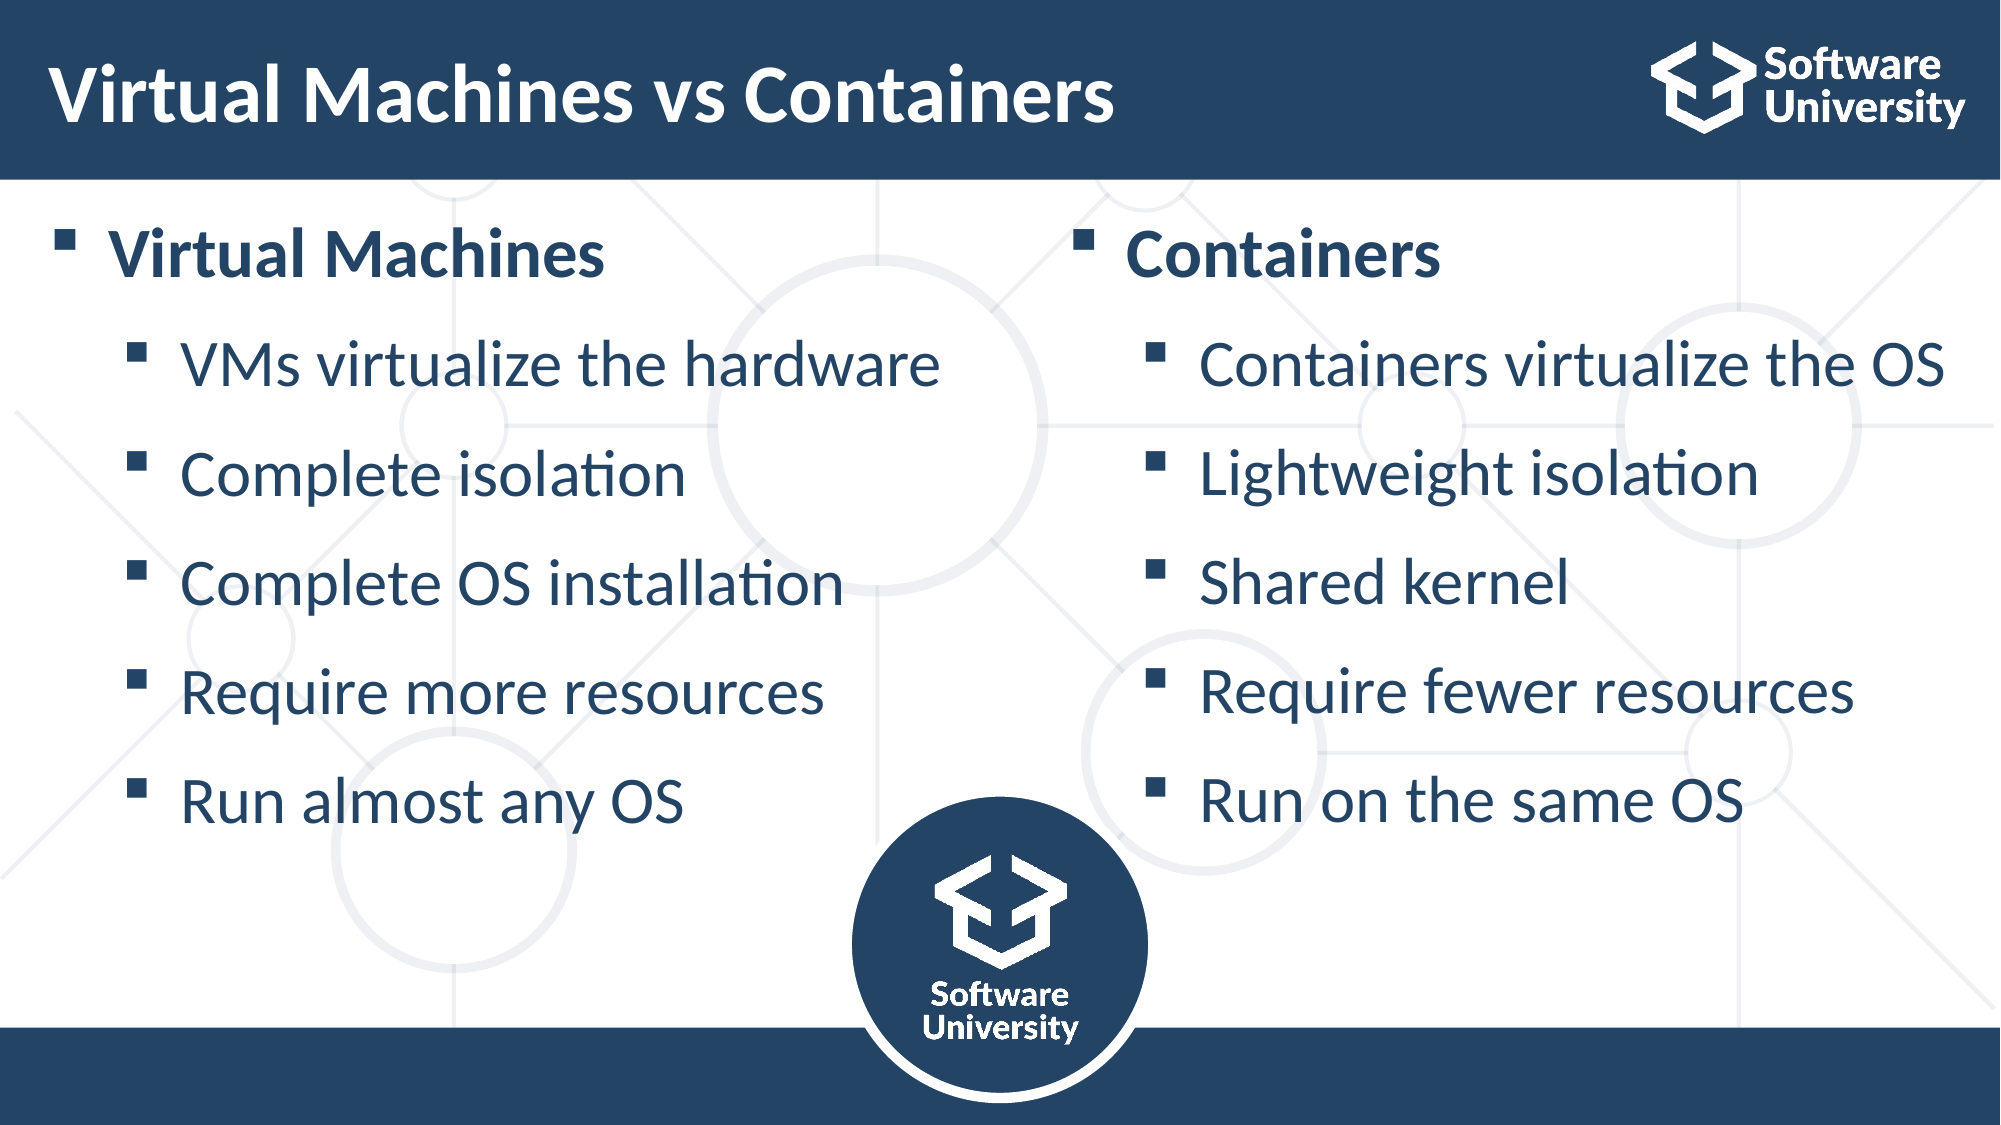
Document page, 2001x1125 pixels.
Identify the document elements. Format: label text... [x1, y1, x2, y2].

list Containers Containers virtualize the OS Lightweight isolation Shared kernel Require fewer resources Run on the same OS [1050, 196, 1969, 988]
list Virtual Machines VMs virtualize the hardware Complete isolation Complete OS installation Require more resources Run almost any OS [31, 196, 986, 988]
picture [1651, 41, 1966, 134]
picture [921, 854, 1079, 1025]
text_box … [0, 1025, 2000, 1111]
title Virtual Machines vs Containers [31, 16, 1625, 162]
